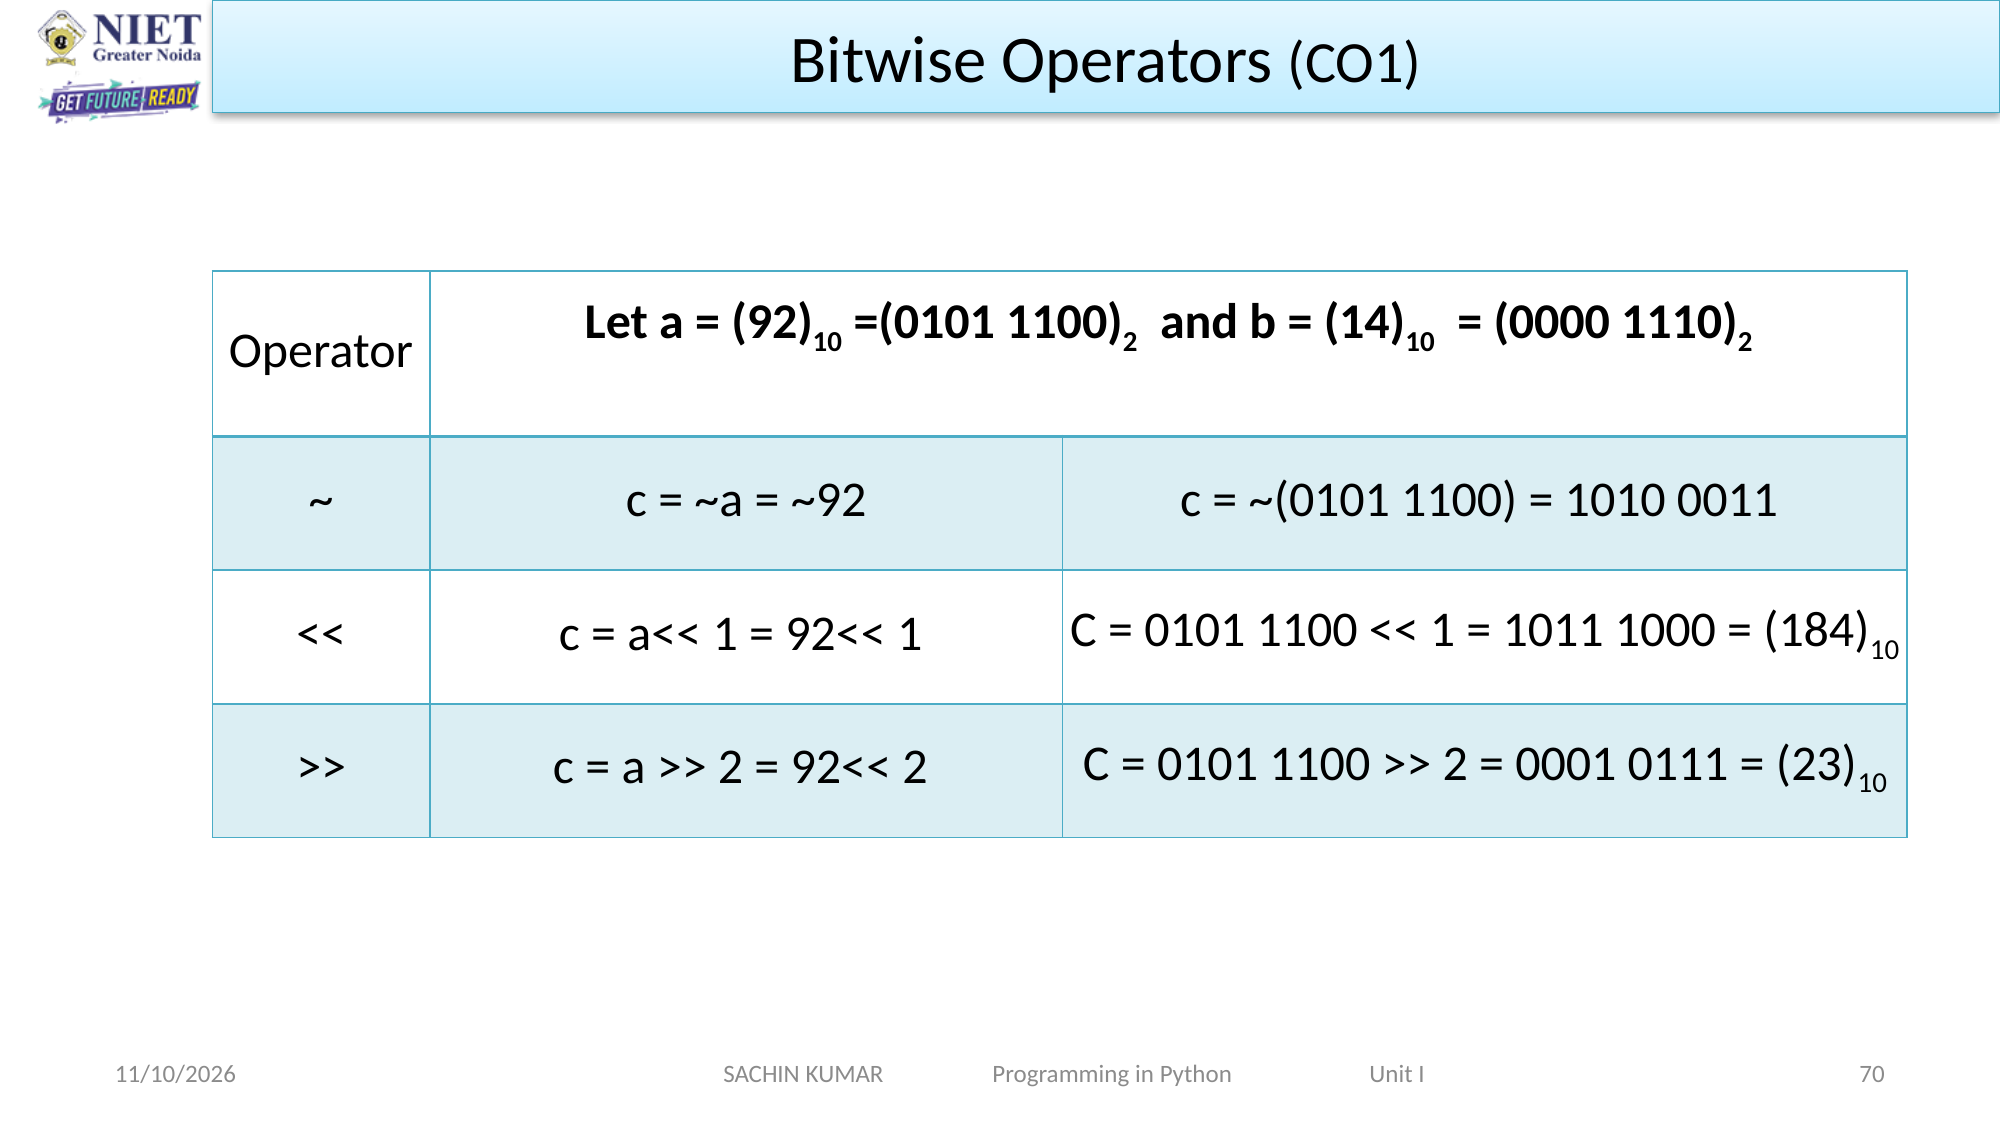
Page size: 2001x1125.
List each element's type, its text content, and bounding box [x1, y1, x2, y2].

table_cell c = ~a = ~92 [431, 438, 1062, 569]
table_cell C = 0101 1100 << 1 = 1011 1000 = (184)10 [1063, 571, 1906, 703]
table_header Operator [213, 272, 429, 435]
table_cell >> [213, 705, 429, 837]
slide_number 70 [1433, 1042, 1900, 1103]
table_header Let a = (92)10 =(0101 1100)2 and b = (14)10 = (0000 1110)2 [431, 272, 1906, 435]
table_cell ~ [213, 438, 429, 569]
table_cell c = a<< 1 = 92<< 1 [431, 571, 1062, 703]
table_cell c = a >> 2 = 92<< 2 [431, 705, 1062, 837]
footer SACHIN KUMAR Programming in Python Unit I [662, 1042, 1433, 1103]
table_cell C = 0101 1100 >> 2 = 0001 0111 = (23)10 [1063, 705, 1906, 837]
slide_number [99, 1042, 567, 1103]
table_cell c = ~(0101 1100) = 1010 0011 [1063, 438, 1906, 569]
table_cell << [213, 571, 429, 703]
text_box Bitwise Operators (CO1) [238, 0, 2000, 113]
picture [0, 0, 238, 135]
